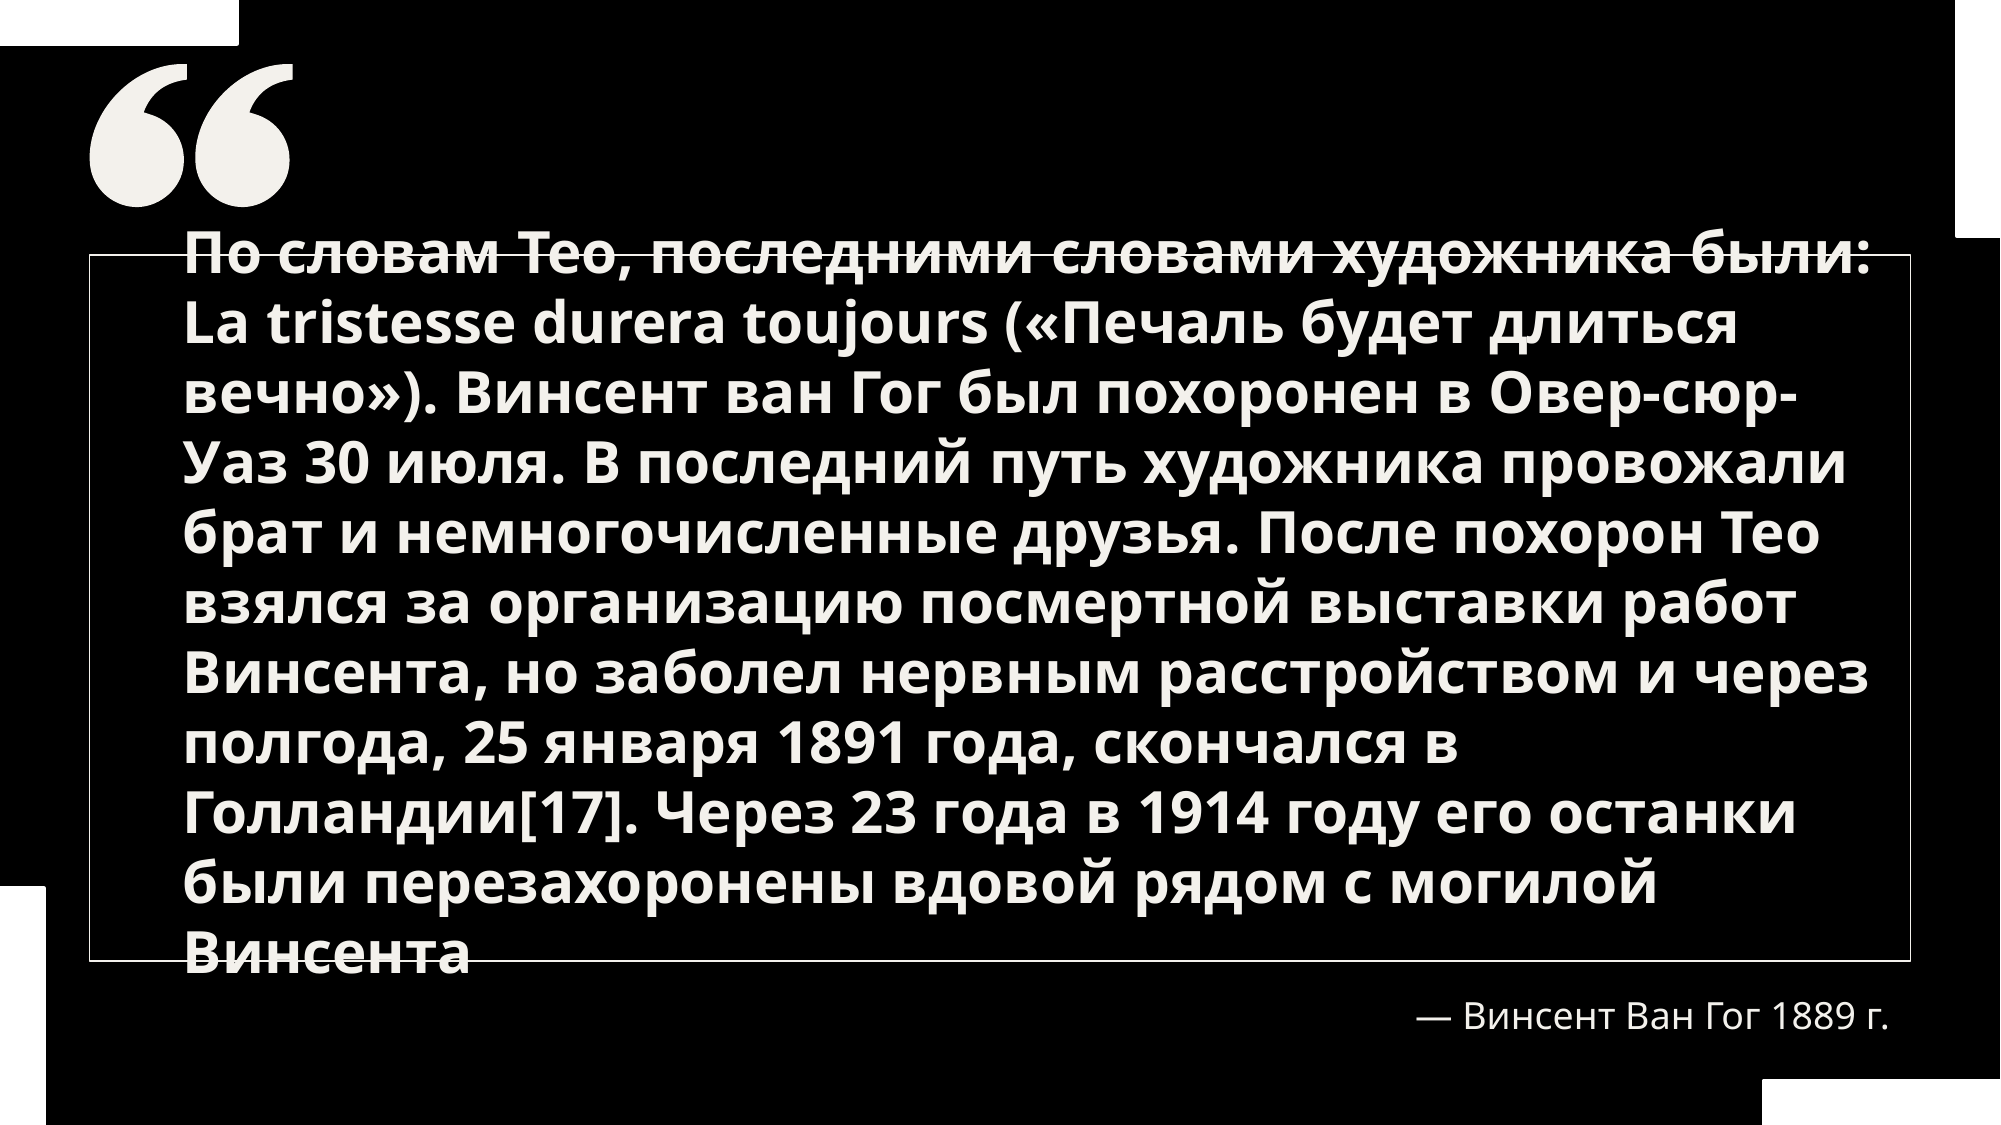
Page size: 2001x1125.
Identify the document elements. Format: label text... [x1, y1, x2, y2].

subtitle ― Винсент Ван Гог 1889 г. [89, 972, 1911, 1061]
text_box [0, 886, 46, 1125]
text_box [0, 0, 239, 46]
text_box [1955, 0, 2000, 238]
title По словам Тео, последними словами художника были: La tristesse durera toujours («Печаль будет длиться вечно»). Винсент ван Гог был похоронен в Овер-сюр-Уаз 30 июля. В последний путь художника провожали брат и немногочисленные друзья. После похорон Тео взялся за организацию посмертной выставки работ Винсента, но заболел нервным расстройством и через полгода, 25 января 1891 года, скончался в Голландии[17]. Через 23 года в 1914 году его останки были перезахоронены вдовой рядом с могилой Винсента [162, 302, 1911, 900]
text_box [89, 63, 293, 208]
text_box [1762, 1079, 2000, 1125]
